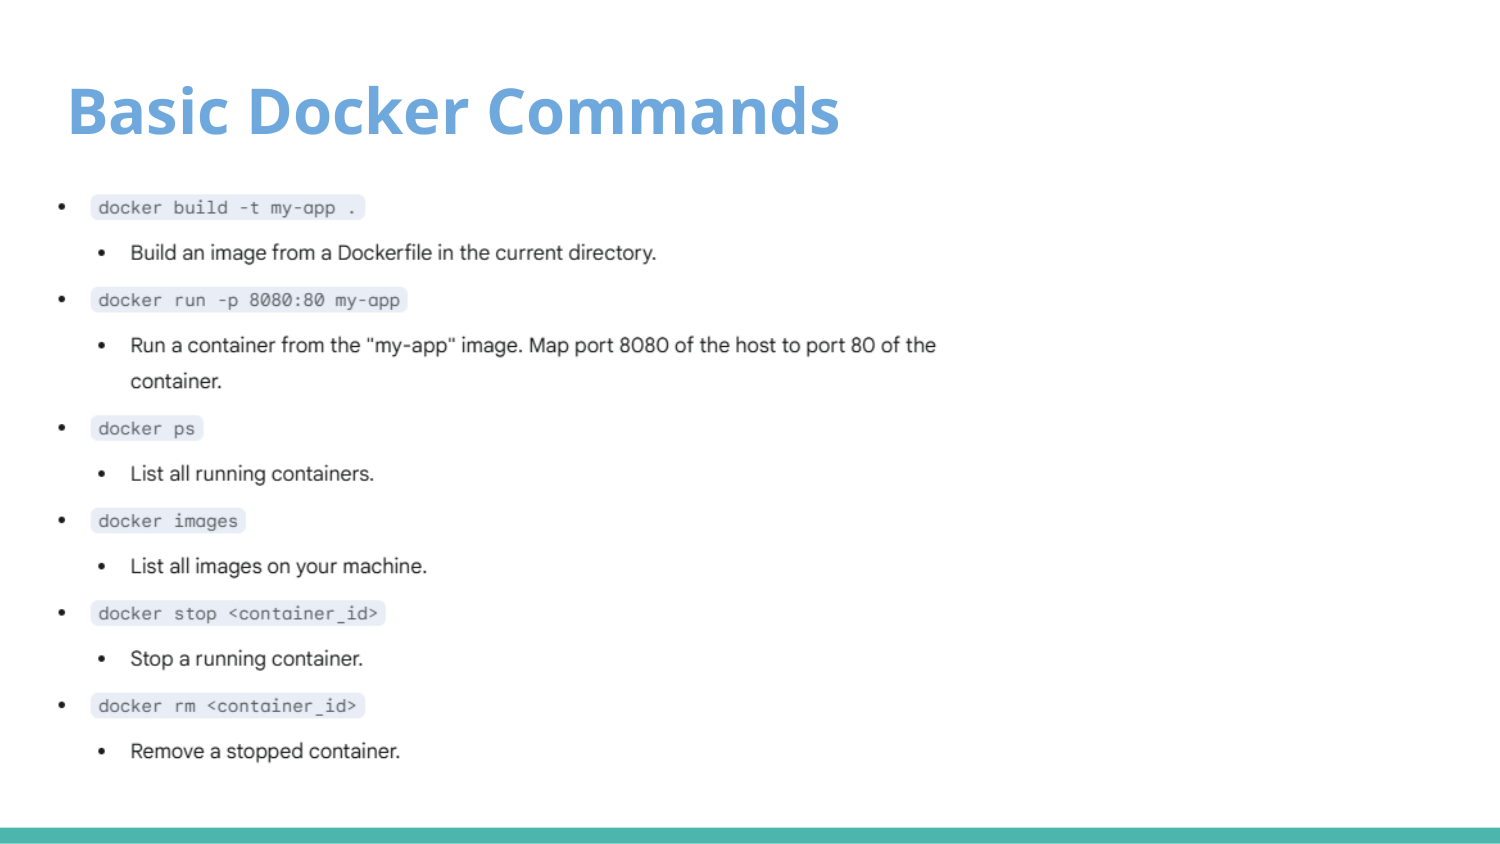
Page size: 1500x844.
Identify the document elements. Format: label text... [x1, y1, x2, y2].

title Basic Docker Commands [51, 56, 1449, 173]
picture [50, 188, 948, 776]
